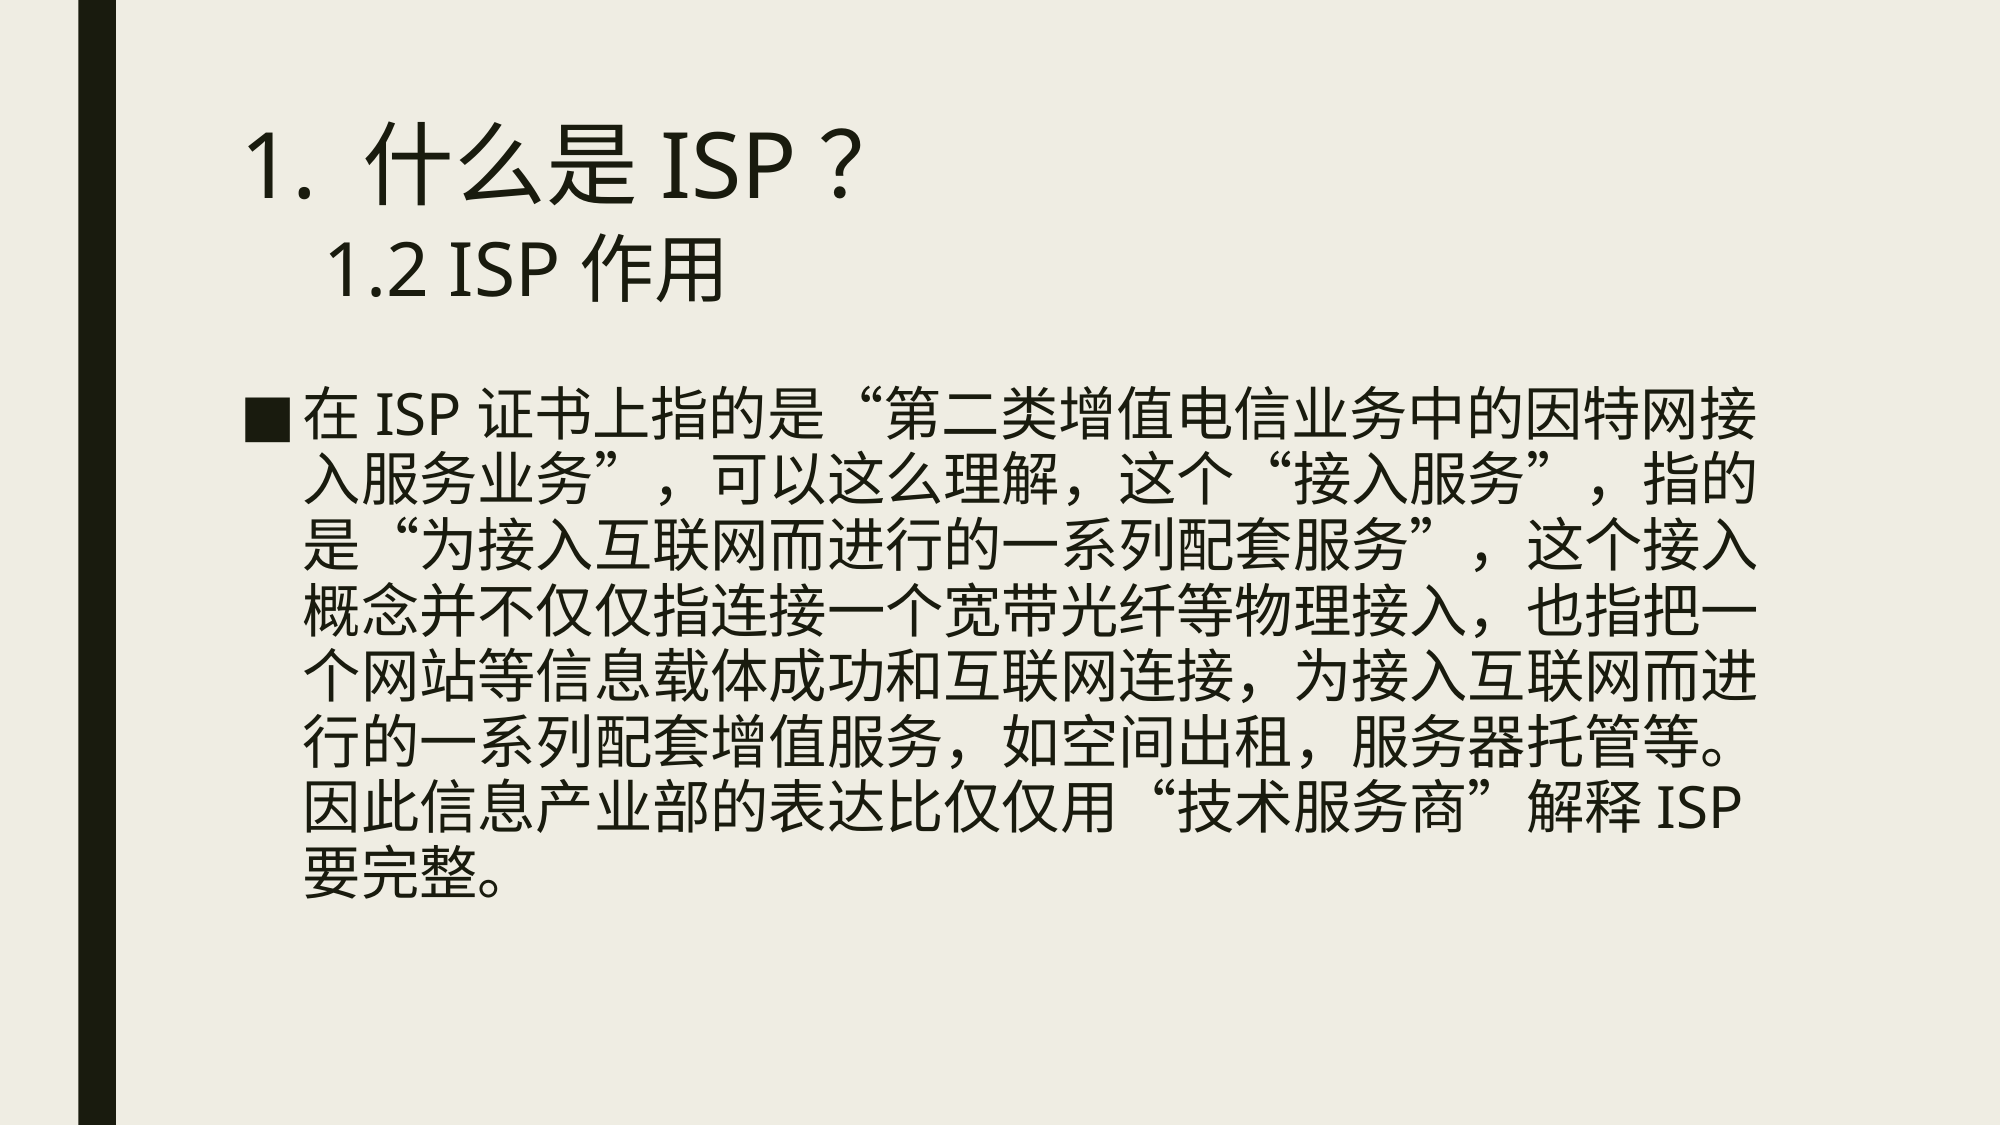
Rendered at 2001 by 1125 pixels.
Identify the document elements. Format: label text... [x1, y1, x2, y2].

list 在ISP证书上指的是“第二类增值电信业务中的因特网接入服务业务”，可以这么理解，这个“接入服务”，指的是“为接入互联网而进行的一系列配套服务”，这个接入概念并不仅仅指连接一个宽带光纤等物理接入，也指把一个网站等信息载体成功和互联网连接，为接入互联网而进行的一系列配套增值服务，如空间出租，服务器托管等。因此信息产业部的表达比仅仅用“技术服务商”解释ISP要完整。 [225, 375, 1800, 963]
title 1. 什么是ISP？ 1.2 ISP作用 [225, 112, 1800, 357]
